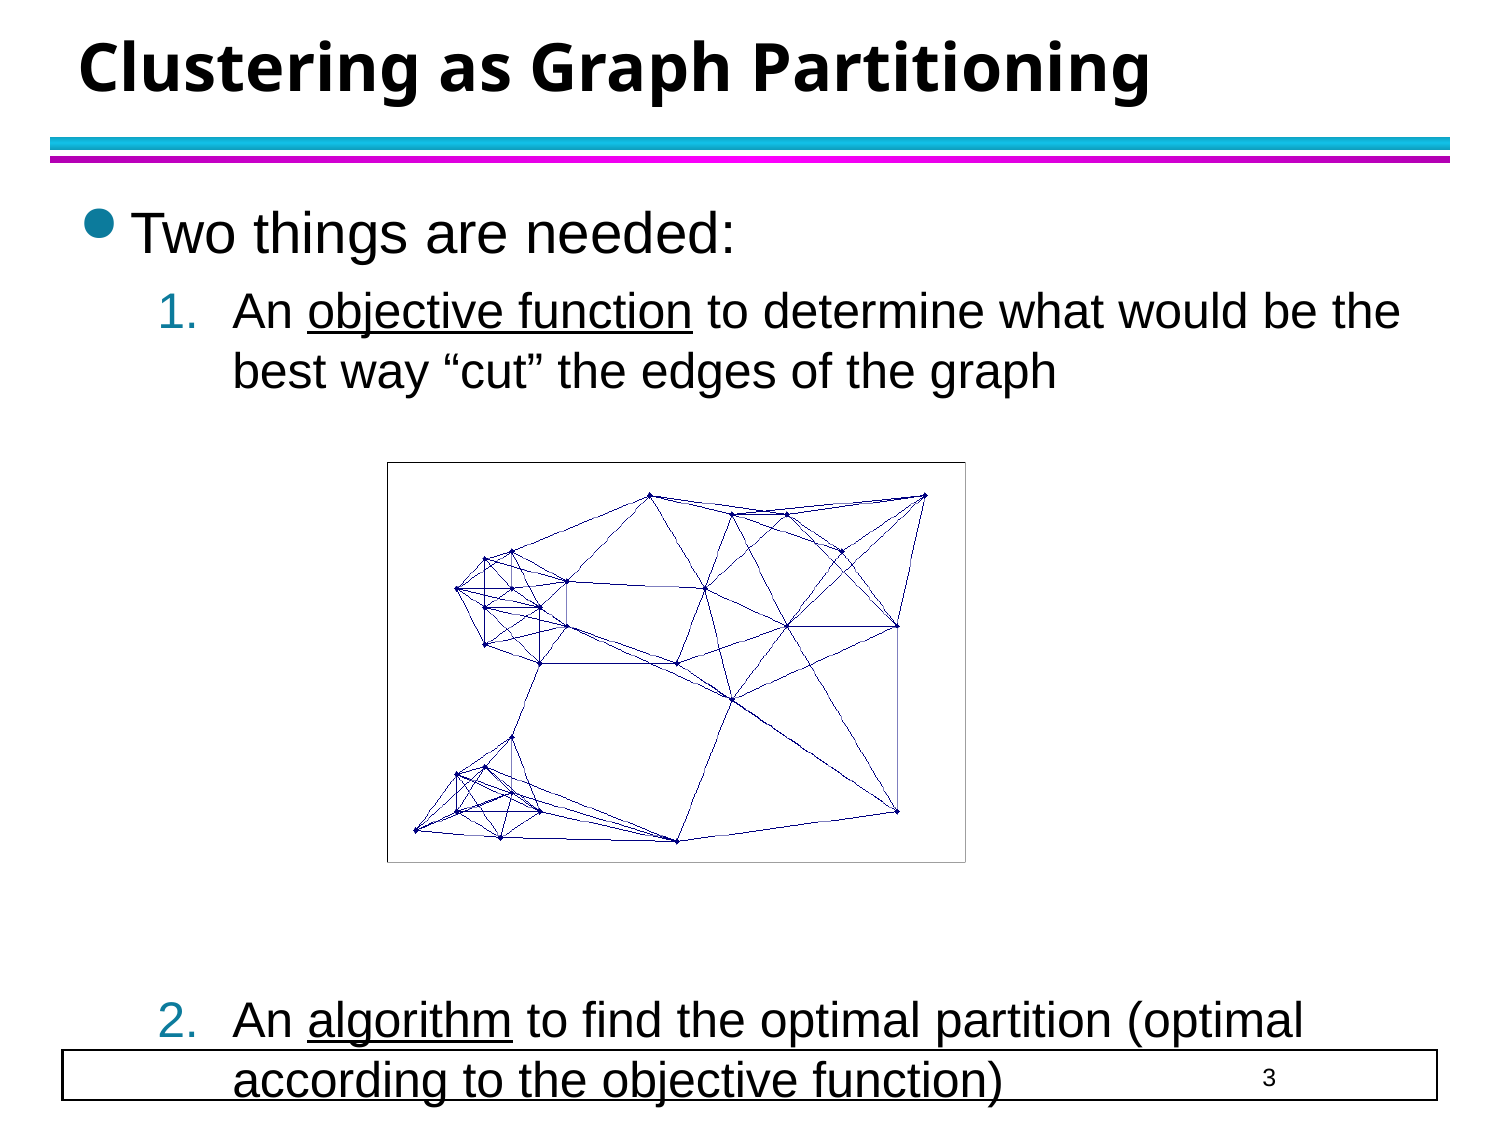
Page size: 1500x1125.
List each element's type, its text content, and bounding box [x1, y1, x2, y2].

list Two things are needed: An objective function to determine what would be the best way “cut” the edges of the graph An algorithm to find the optimal partition (optimal according to the objective function) [66, 186, 1433, 1063]
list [387, 462, 966, 863]
title Clustering as Graph Partitioning [61, 24, 1476, 113]
